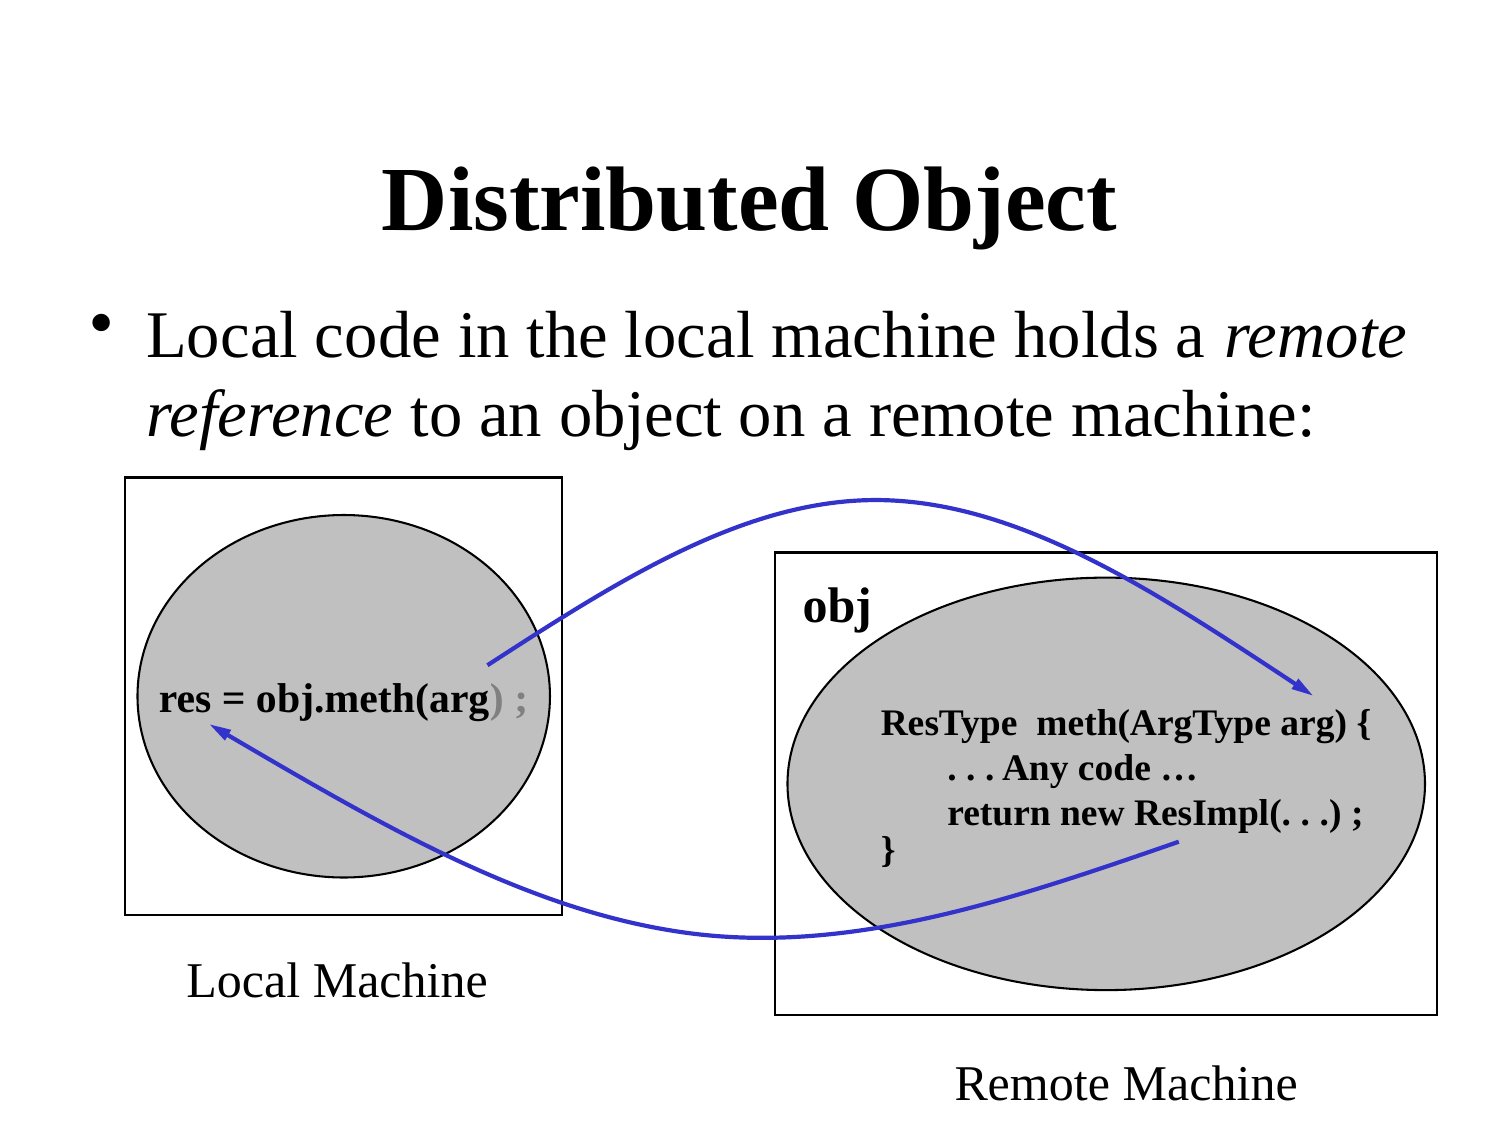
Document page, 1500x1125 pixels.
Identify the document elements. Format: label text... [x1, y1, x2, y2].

text_box Local Machine [149, 940, 525, 1015]
text_box [487, 499, 1313, 696]
text_box [774, 552, 1438, 1015]
text_box [210, 724, 1179, 938]
text_box ResType meth(ArgType arg) { . . . Any code … return new ResImpl(. . .) ; } [787, 578, 1426, 991]
text_box [124, 477, 563, 915]
list Local code in the local machine holds a remote reference to an object on a remote machine: [74, 282, 1451, 457]
text_box res = obj.meth(arg) ; [137, 515, 550, 878]
text_box Remote Machine [915, 1042, 1338, 1118]
title Distributed Object [112, 99, 1388, 282]
